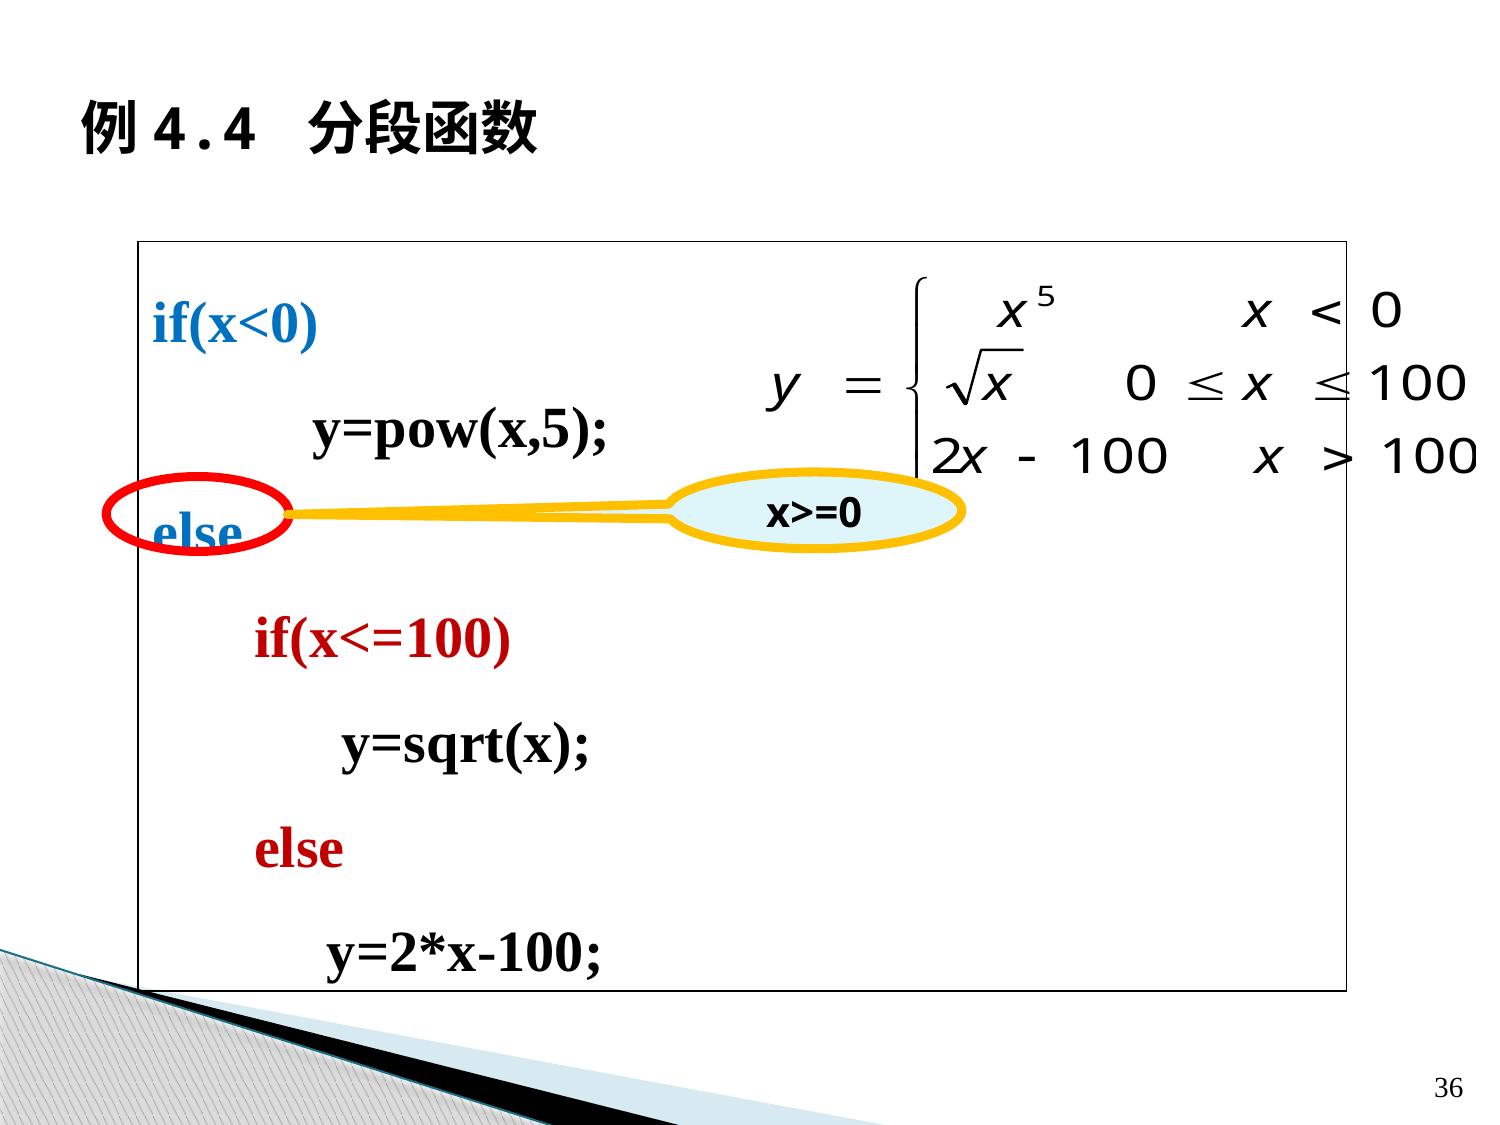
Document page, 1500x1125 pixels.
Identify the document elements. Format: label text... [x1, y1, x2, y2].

text_box if(x<0) y=pow(x,5); else if(x<=100) y=sqrt(x); else y=2*x-100; [138, 241, 1347, 509]
text_box [101, 471, 294, 556]
list 例4.4 分段函数 [47, 84, 644, 185]
text_box if(x<0) y=pow(x,5); else if(x<=100) y=sqrt(x); else y=2*x-100; [138, 520, 1347, 991]
slide_number 36 [1418, 1051, 1479, 1112]
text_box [763, 266, 1476, 511]
text_box x>=0 [282, 470, 961, 554]
